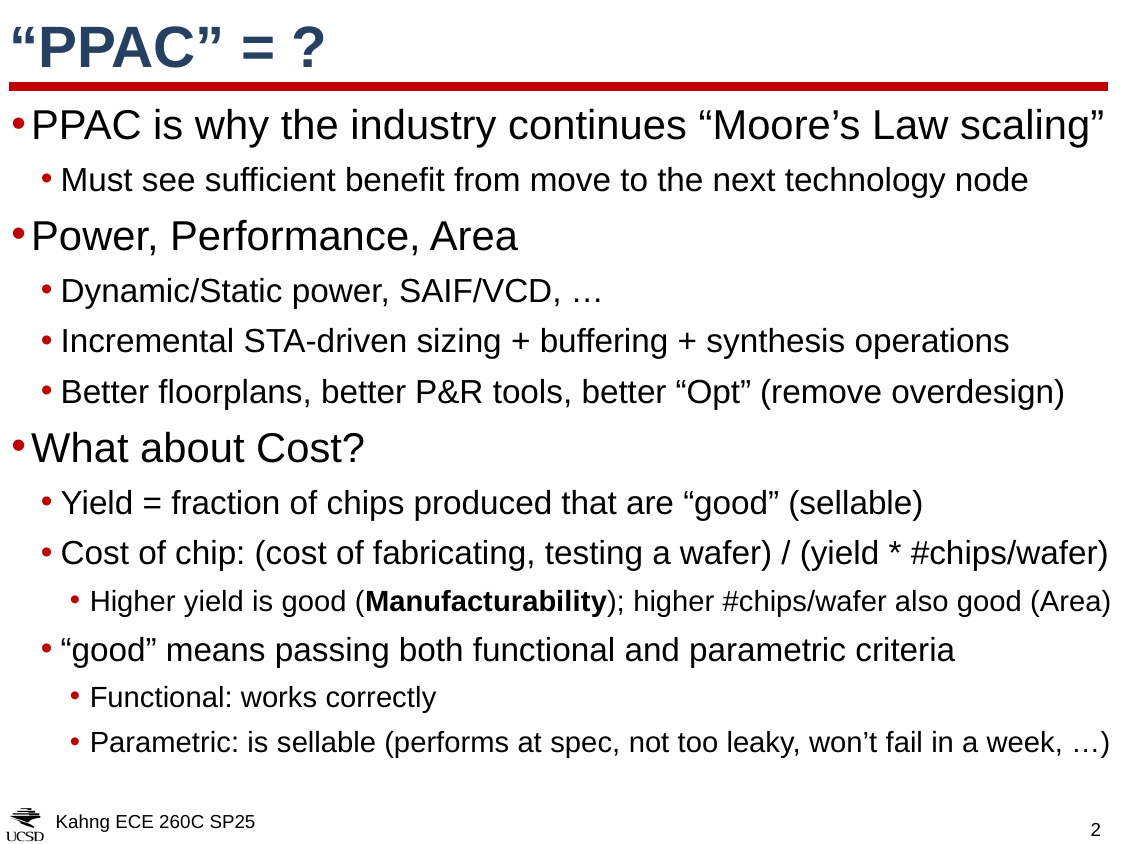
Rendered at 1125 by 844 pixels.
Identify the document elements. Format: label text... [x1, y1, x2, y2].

list PPAC is why the industry continues “Moore’s Law scaling” Must see sufficient benefit from move to the next technology node Power, Performance, Area Dynamic/Static power, SAIF/VCD, … Incremental STA-driven sizing + buffering + synthesis operations Better floorplans, better P&R tools, better “Opt” (remove overdesign) What about Cost? Yield = fraction of chips produced that are “good” (sellable) Cost of chip: (cost of fabricating, testing a wafer) / (yield * #chips/wafer) Higher yield is good (Manufacturability); higher #chips/wafer also good (Area) “good” means passing both functional and parametric criteria Functional: works correctly Parametric: is sellable (performs at spec, not too leaky, won’t fail in a week, …) [0, 105, 1125, 787]
text_box Kahng ECE 260C SP25 [40, 802, 302, 834]
title “PPAC” = ? [0, 9, 1109, 79]
picture [4, 805, 45, 844]
